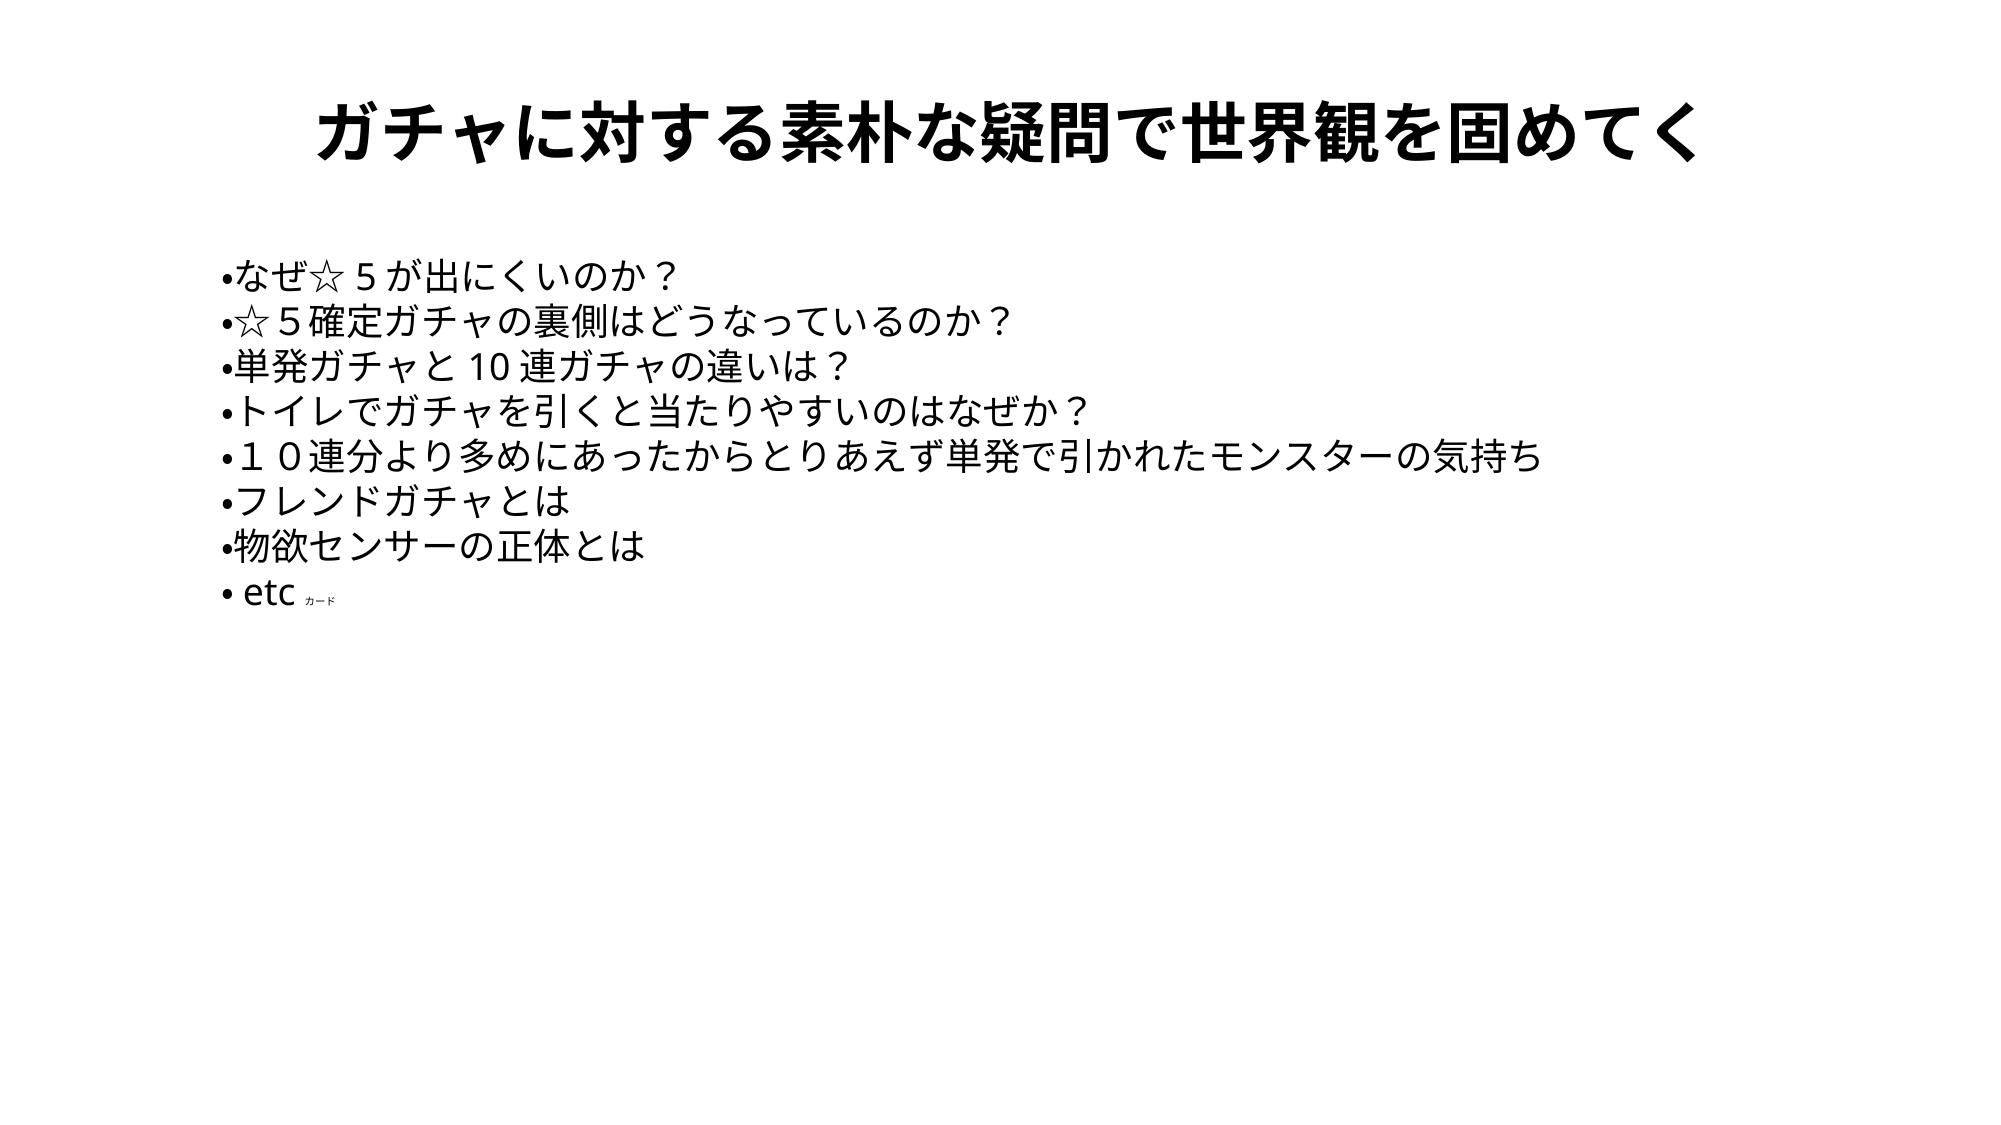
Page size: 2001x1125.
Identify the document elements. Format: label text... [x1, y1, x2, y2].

text_box ・なぜ☆5が出にくいのか？ ・☆５確定ガチャの裏側はどうなっているのか？ ・単発ガチャと10連ガチャの違いは？ ・トイレでガチャを引くと当たりやすいのはなぜか？ ・１０連分より多めにあったからとりあえず単発で引かれたモンスターの気持ち ・フレンドガチャとは ・物欲センサーの正体とは ・etcカード [206, 245, 1841, 620]
title ガチャに対する素朴な疑問で世界観を固めてく [150, 27, 1876, 246]
